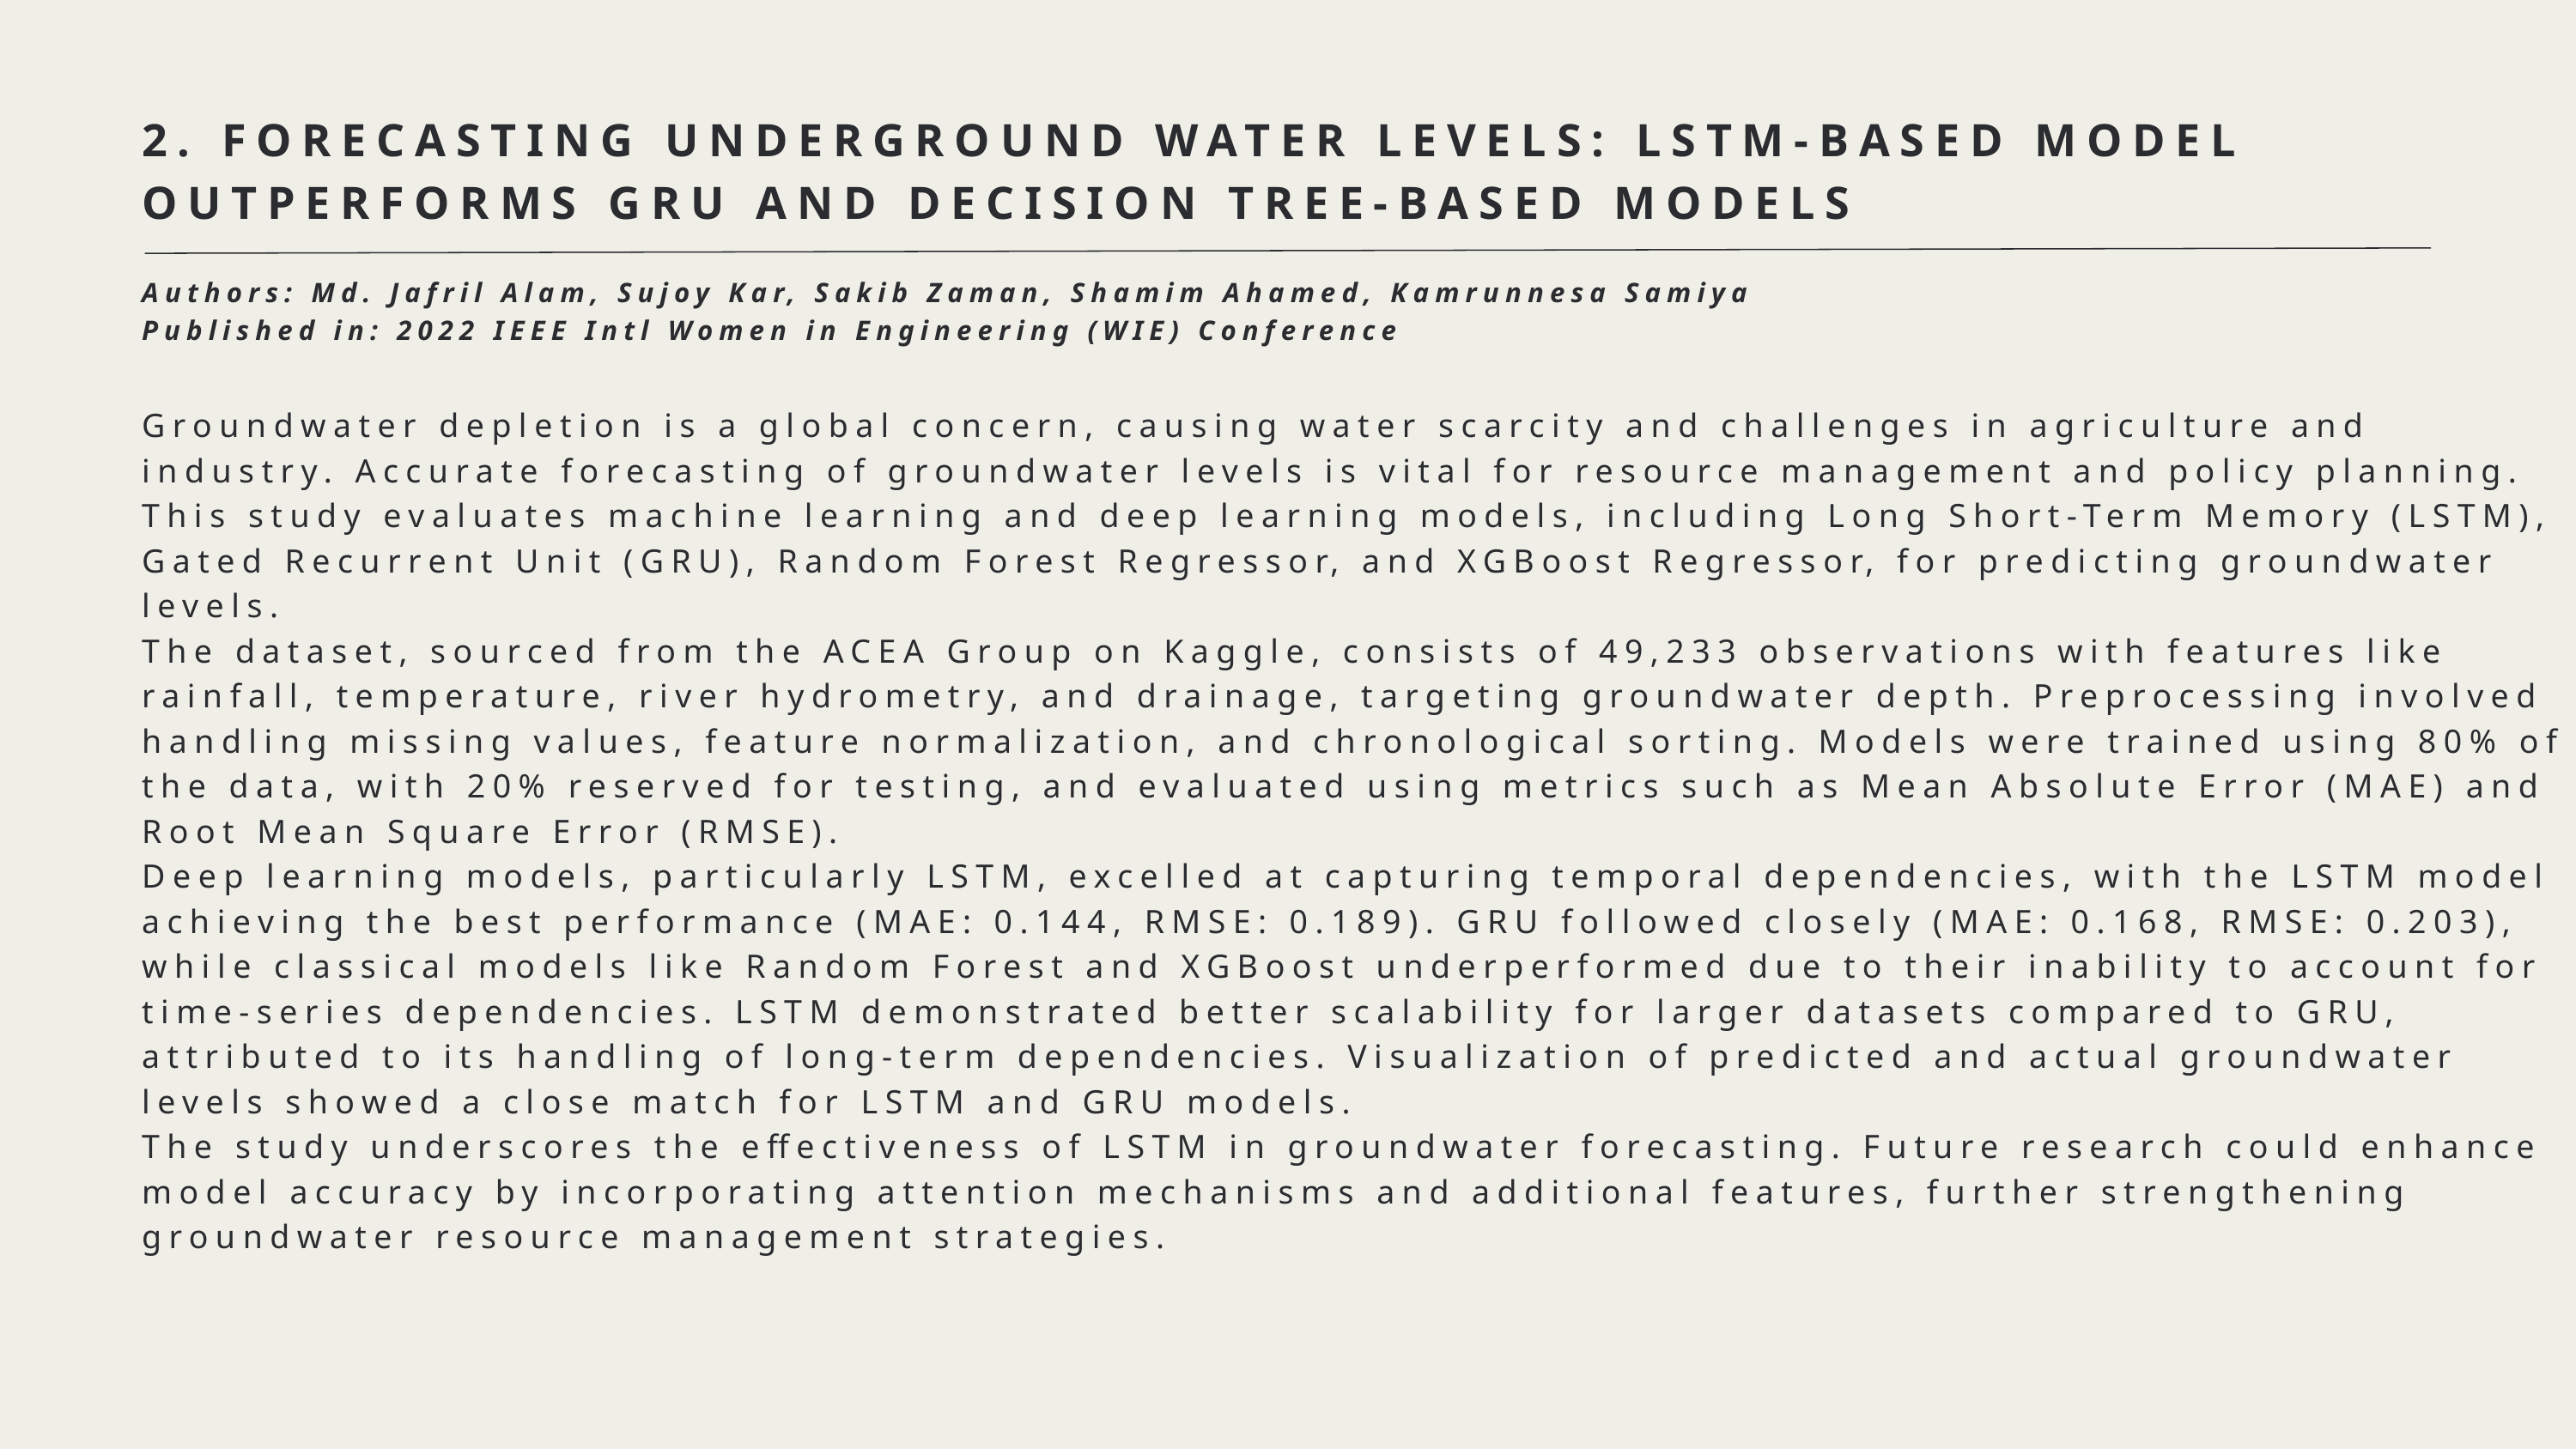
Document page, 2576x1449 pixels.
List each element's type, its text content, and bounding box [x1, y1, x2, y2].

text_box Authors: Md. Jafril Alam, Sujoy Kar, Sakib Zaman, Shamim Ahamed, Kamrunnesa Samiya Published in: 2022 IEEE Intl Women in Engineering (WIE) Conference [142, 270, 1759, 346]
text_box 2. FORECASTING UNDERGROUND WATER LEVELS: LSTM-BASED MODEL OUTPERFORMS GRU AND DECISION TREE-BASED MODELS [142, 103, 2428, 228]
text_box Groundwater depletion is a global concern, causing water scarcity and challenges in agriculture and industry. Accurate forecasting of groundwater levels is vital for resource management and policy planning. This study evaluates machine learning and deep learning models, including Long Short-Term Memory (LSTM), Gated Recurrent Unit (GRU), Random Forest Regressor, and XGBoost Regressor, for predicting groundwater levels. The dataset, sourced from the ACEA Group on Kaggle, consists of 49,233 observations with features like rainfall, temperature, river hydrometry, and drainage, targeting groundwater depth. Preprocessing involved handling missing values, feature normalization, and chronological sorting. Models were trained using 80% of the data, with 20% reserved for testing, and evaluated using metrics such as Mean Absolute Error (MAE) and Root Mean Square Error (RMSE). Deep learning models, particularly LSTM, excelled at capturing temporal dependencies, with the LSTM model achieving the best performance (MAE: 0.144, RMSE: 0.189). GRU followed closely (MAE: 0.168, RMSE: 0.203), while classical models like Random Forest and XGBoost underperformed due to their inability to account for time-series dependencies. LSTM demonstrated better scalability for larger datasets compared to GRU, attributed to its handling of long-term dependencies. Visualization of predicted and actual groundwater levels showed a close match for LSTM and GRU models. The study underscores the effectiveness of LSTM in groundwater forecasting. Future research could enhance model accuracy by incorporating attention mechanisms and additional features, further strengthening groundwater resource management strategies. [142, 398, 2576, 1300]
